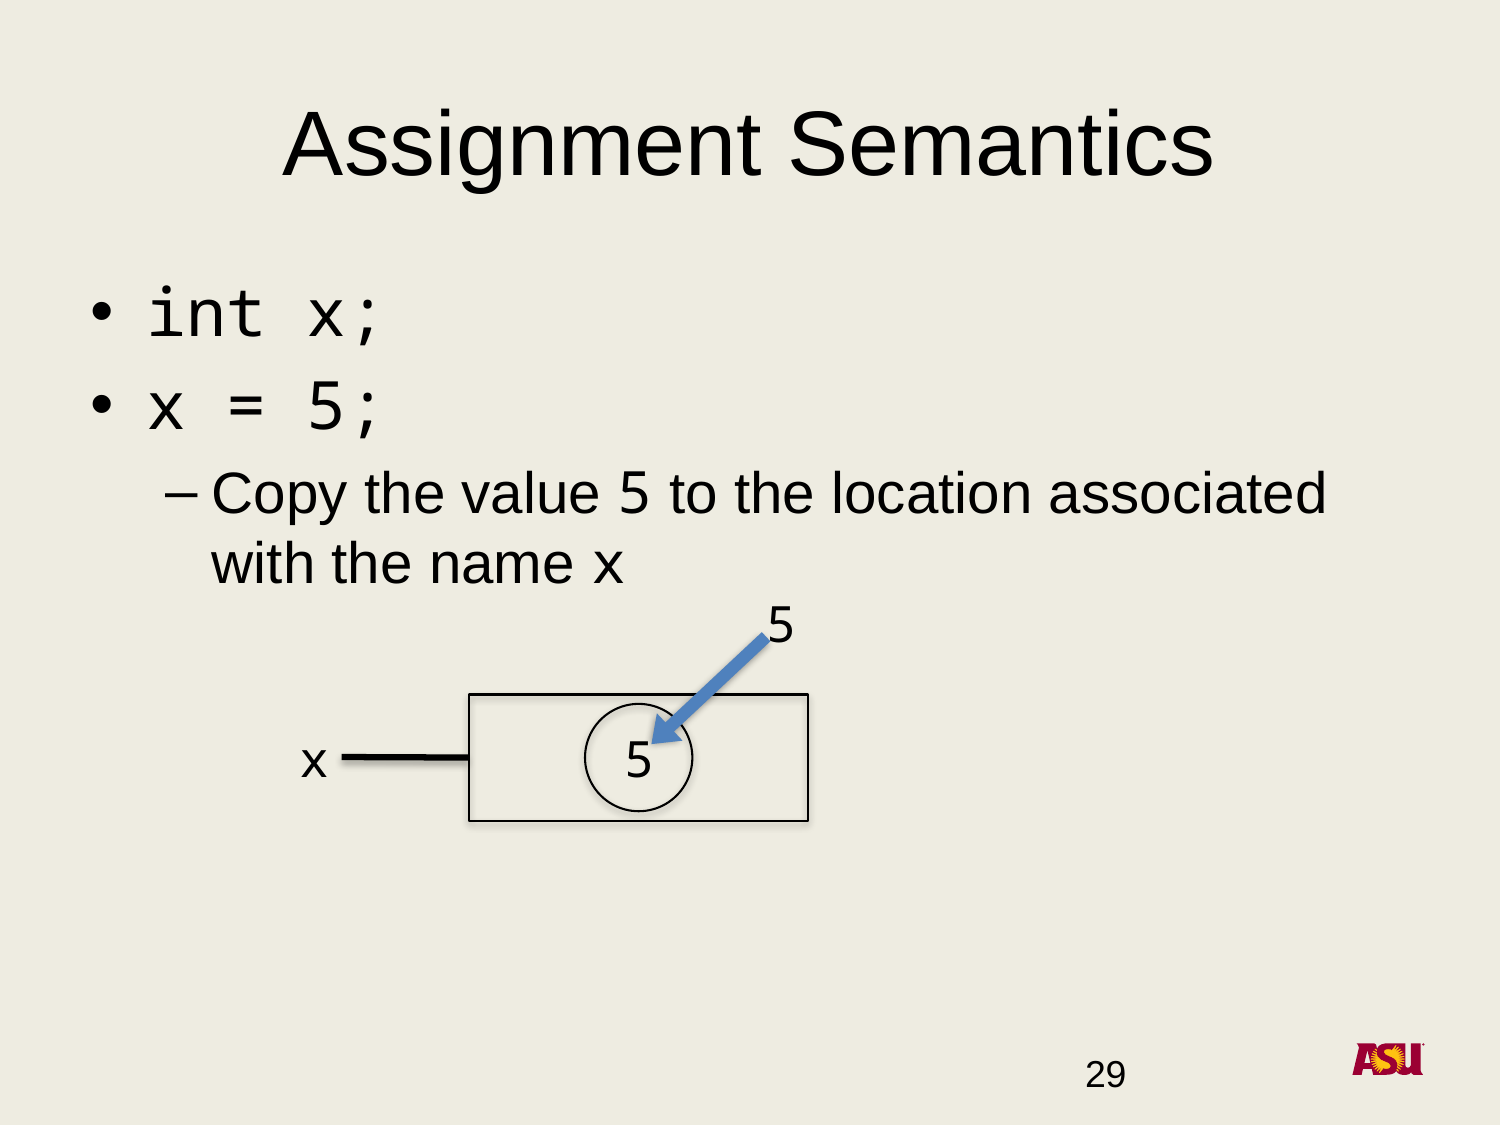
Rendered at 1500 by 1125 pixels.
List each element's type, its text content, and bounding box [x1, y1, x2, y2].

text_box 5 [610, 719, 668, 795]
text_box [584, 703, 694, 813]
text_box [468, 694, 809, 821]
title Assignment Semantics [75, 45, 1425, 233]
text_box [651, 636, 767, 745]
slide_number 29 [1070, 1042, 1421, 1103]
text_box x [284, 719, 342, 795]
text_box 5 [751, 584, 809, 660]
list int x; x = 5; Copy the value 5 to the location associated with the name x [75, 262, 1425, 1005]
